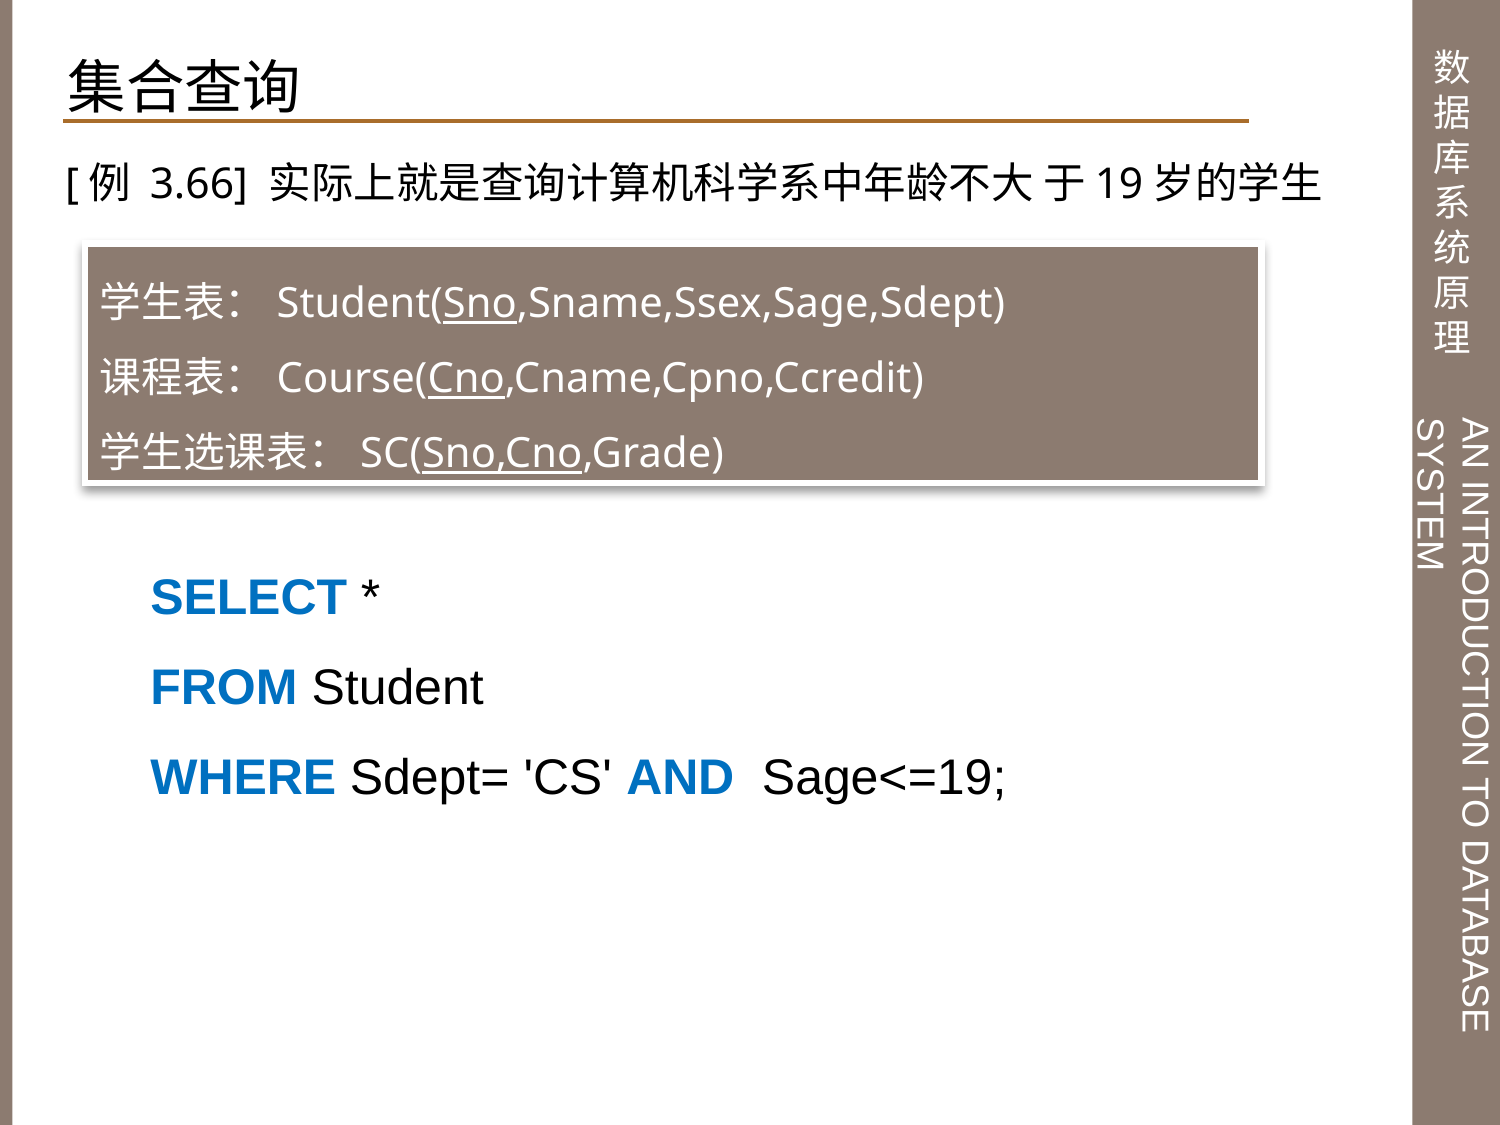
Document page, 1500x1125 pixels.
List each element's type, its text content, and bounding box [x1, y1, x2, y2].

text_box 集合查询 [53, 42, 1270, 123]
text_box 学生表：Student(Sno,Sname,Ssex,Sage,Sdept) 课程表：Course(Cno,Cname,Cpno,Ccredit) 学生选课表：SC(Sno,Cno,Grade) [84, 243, 1262, 484]
text_box SELECT * FROM Student WHERE Sdept= 'CS' AND Sage<=19; [135, 527, 1039, 812]
list [例 3.66] 实际上就是查询计算机科学系中年龄不大 于19岁的学生 [50, 148, 1412, 260]
